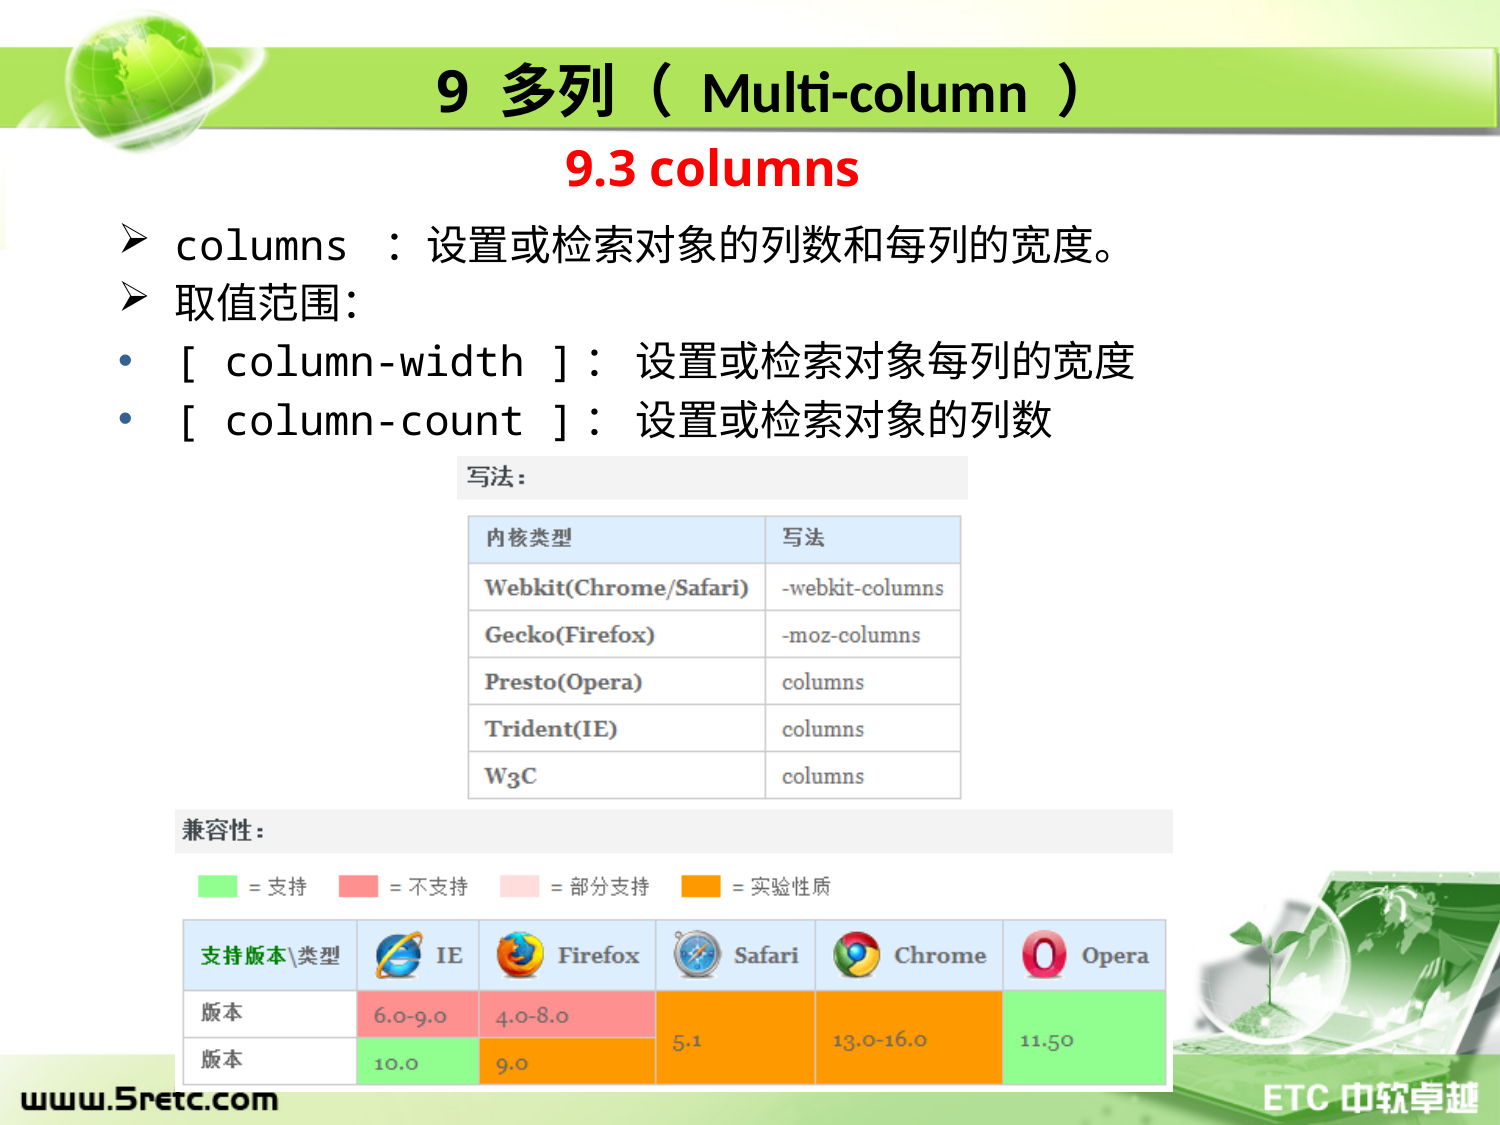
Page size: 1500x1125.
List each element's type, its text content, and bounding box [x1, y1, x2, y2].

text_box 9 多列（ Multi-column ） [421, 46, 1254, 202]
picture [0, 0, 1500, 1125]
text_box 9.3 columns [550, 128, 1418, 204]
list columns ：设置或检索对象的列数和每列的宽度。 取值范围： [ column-width ]： 设置或检索对象每列的宽度 [ column-count ]： 设置或检索对象的列数 [103, 210, 1454, 1020]
